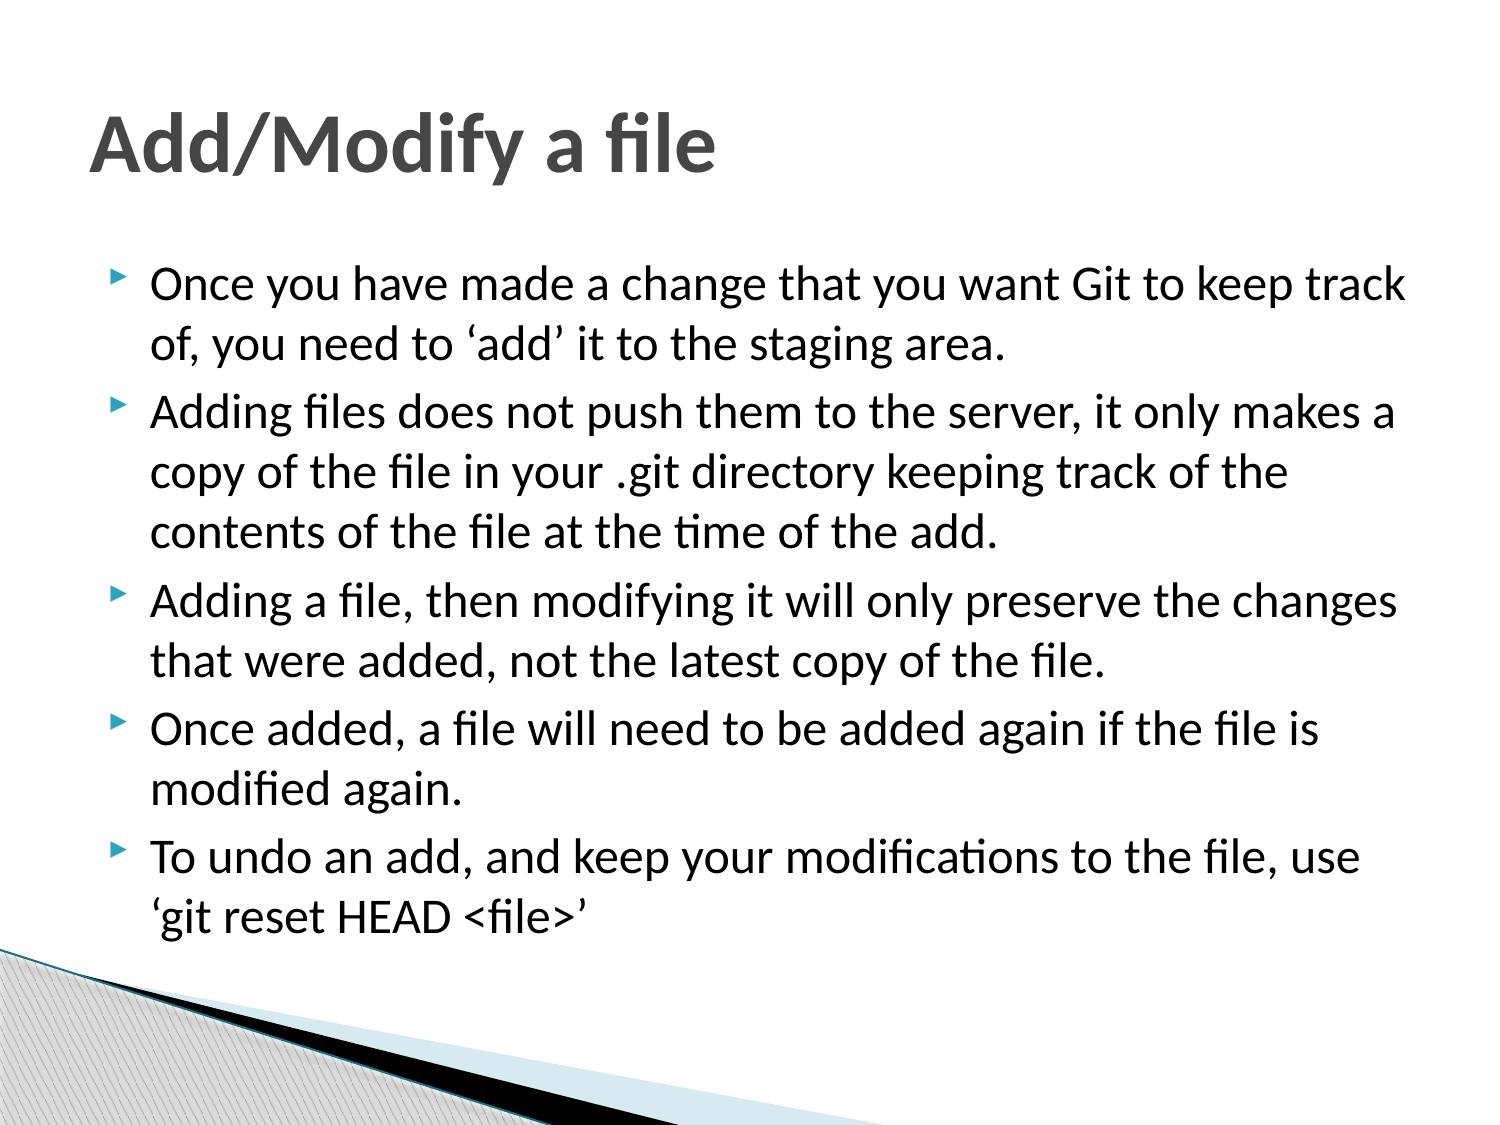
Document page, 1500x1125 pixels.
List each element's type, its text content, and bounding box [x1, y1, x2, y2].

title Add/Modify a file [75, 45, 1425, 233]
list Once you have made a change that you want Git to keep track of, you need to ‘add’ it to the staging area. Adding files does not push them to the server, it only makes a copy of the file in your .git directory keeping track of the contents of the file at the time of the add. Adding a file, then modifying it will only preserve the changes that were added, not the latest copy of the file. Once added, a file will need to be added again if the file is modified again. To undo an add, and keep your modifications to the file, use ‘git reset HEAD <file>’ [75, 243, 1425, 986]
